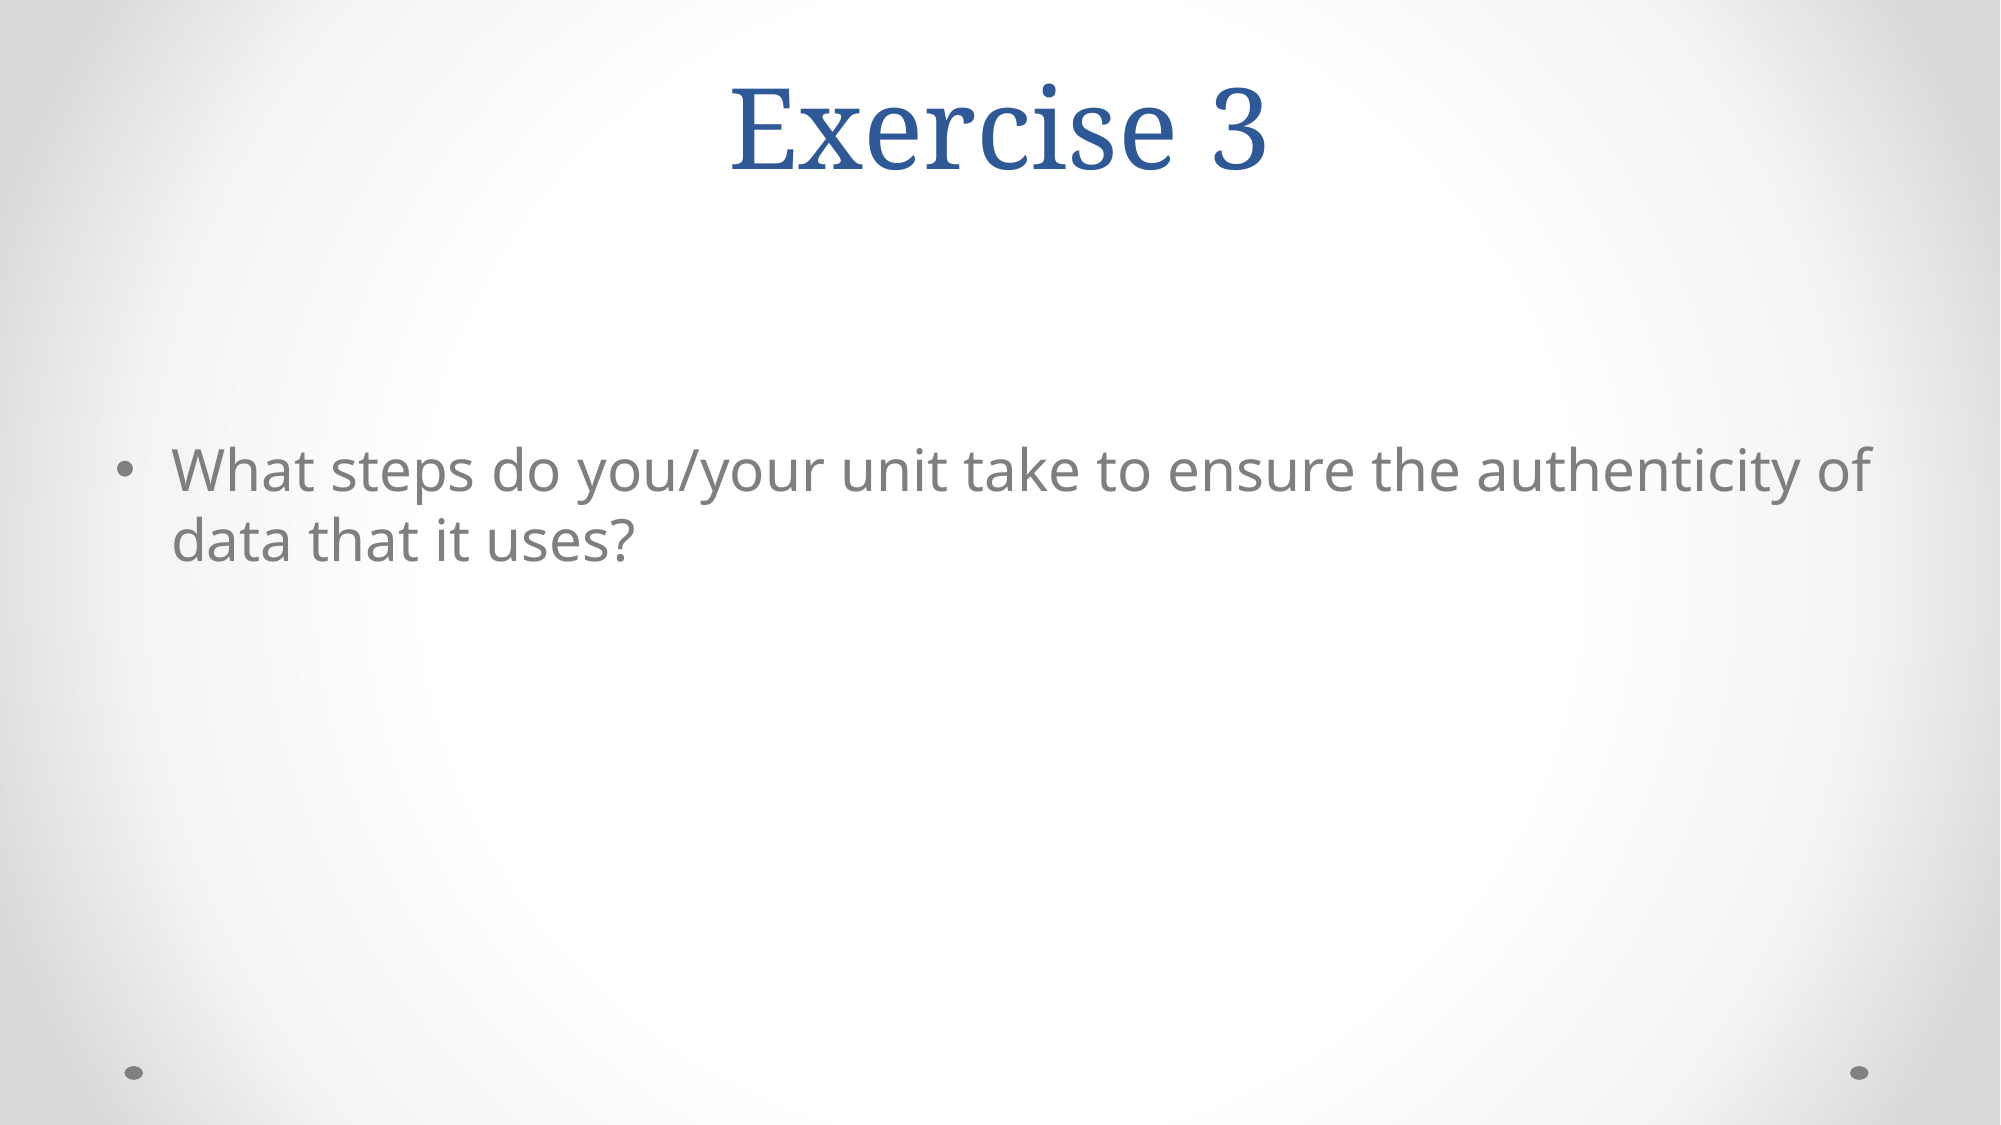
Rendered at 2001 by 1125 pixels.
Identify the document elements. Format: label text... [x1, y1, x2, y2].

picture [0, 0, 2001, 1125]
list What steps do you/your unit take to ensure the authenticity of data that it uses? [99, 262, 1900, 1005]
title Exercise 3 [99, 0, 1900, 262]
